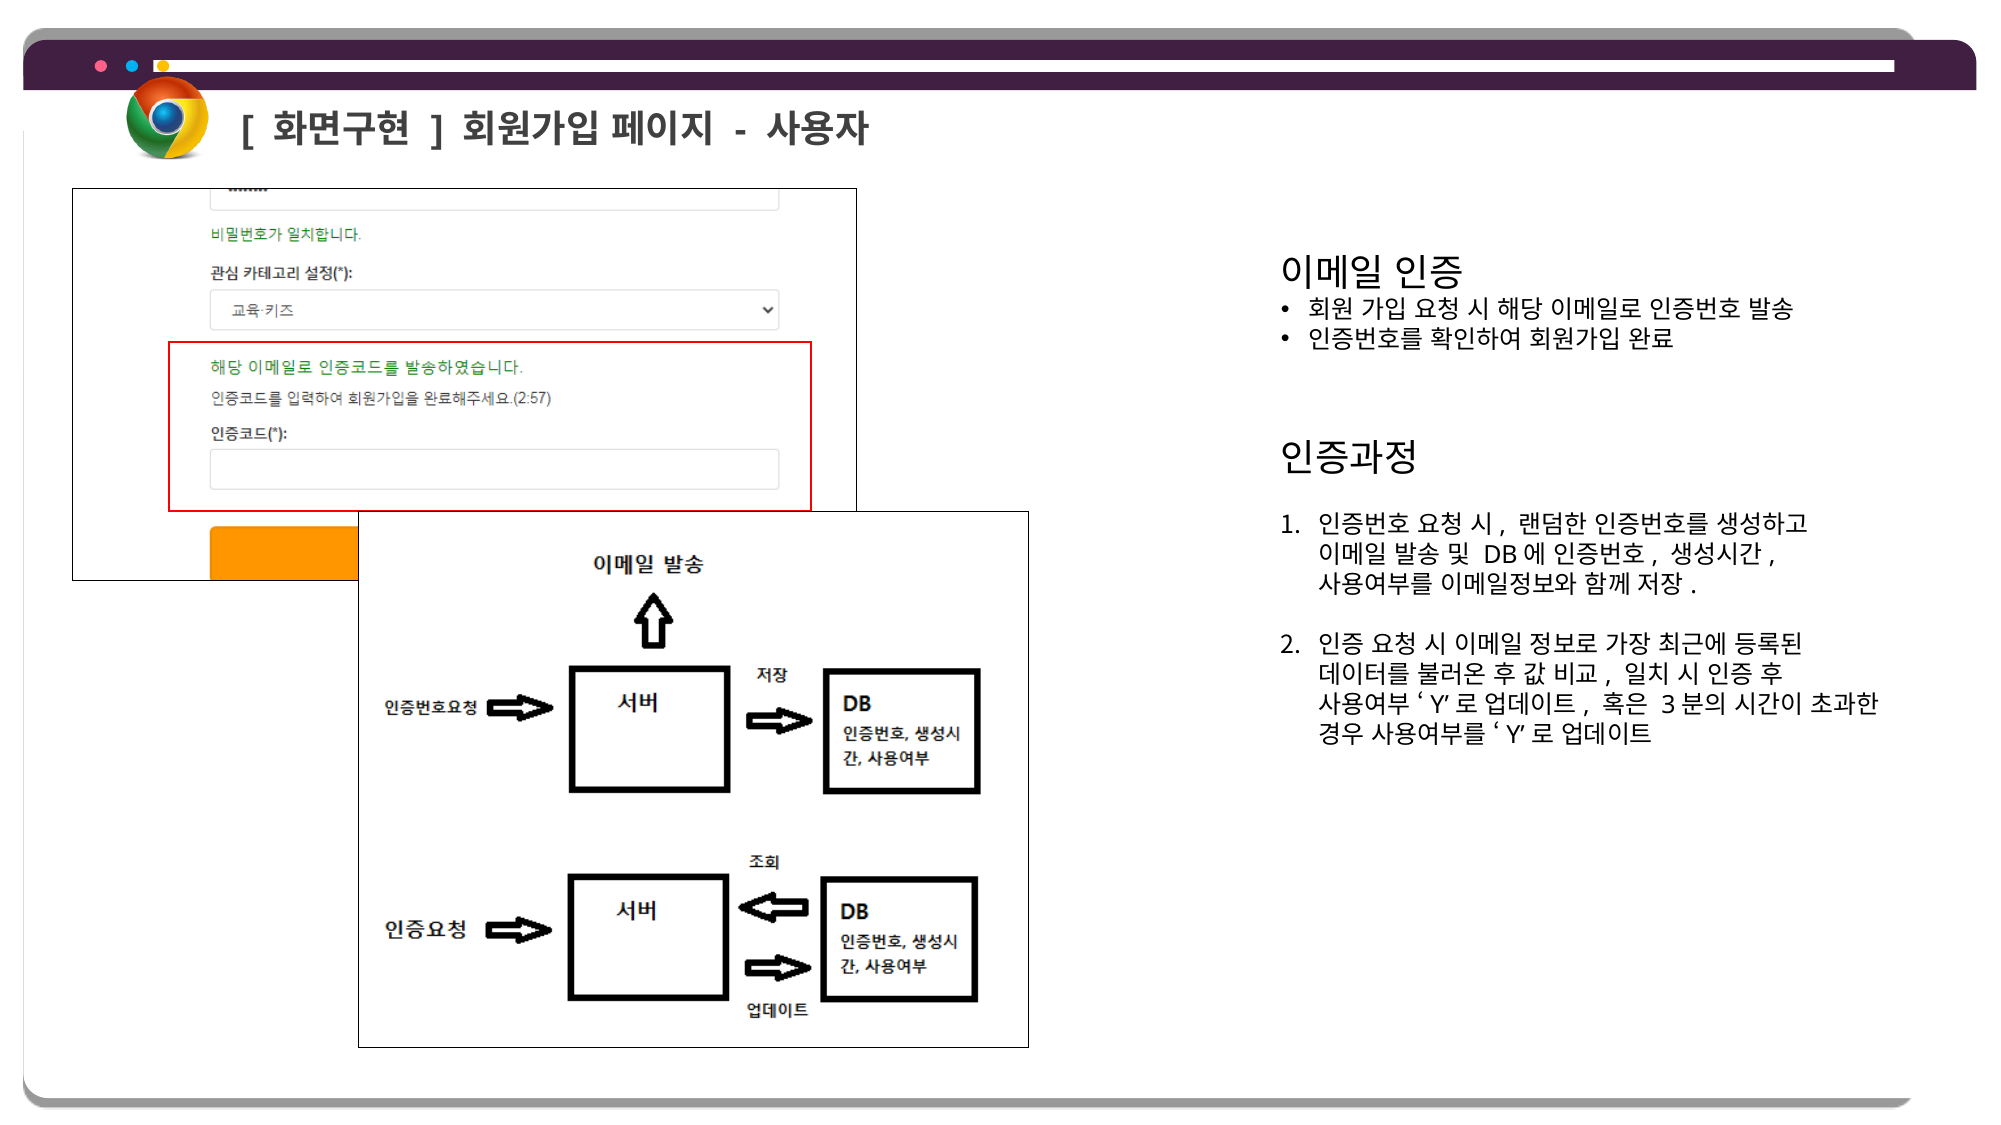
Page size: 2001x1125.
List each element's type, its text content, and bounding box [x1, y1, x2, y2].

text_box [22, 92, 1978, 1100]
text_box [124, 59, 140, 72]
text_box [22, 38, 1978, 92]
text_box [167, 59, 1896, 73]
text_box [155, 59, 171, 72]
text_box [93, 59, 109, 73]
text_box 인증과정 인증번호 요청 시, 랜덤한 인증번호를 생성하고 이메일 발송 및 DB에 인증번호, 생성시간, 사용여부를 이메일정보와 함께 저장. 인증 요청 시 이메일 정보로 가장 최근에 등록된 데이터를 불러온 후 값 비교, 일치 시 인증 후 사용여부 ‘Y’로 업데이트, 혹은 3분의 시간이 초과한 경우 사용여부를 ‘Y’로 업데이트 [1266, 426, 1895, 756]
text_box [ 화면구현 ] 회원가입 페이지 - 사용자 [230, 77, 1157, 156]
text_box 이메일 인증 회원 가입 요청 시 해당 이메일로 인증번호 발송 인증번호를 확인하여 회원가입 완료 [1266, 241, 1895, 361]
text_box [152, 59, 159, 72]
picture [72, 188, 1029, 1048]
picture [122, 72, 212, 162]
